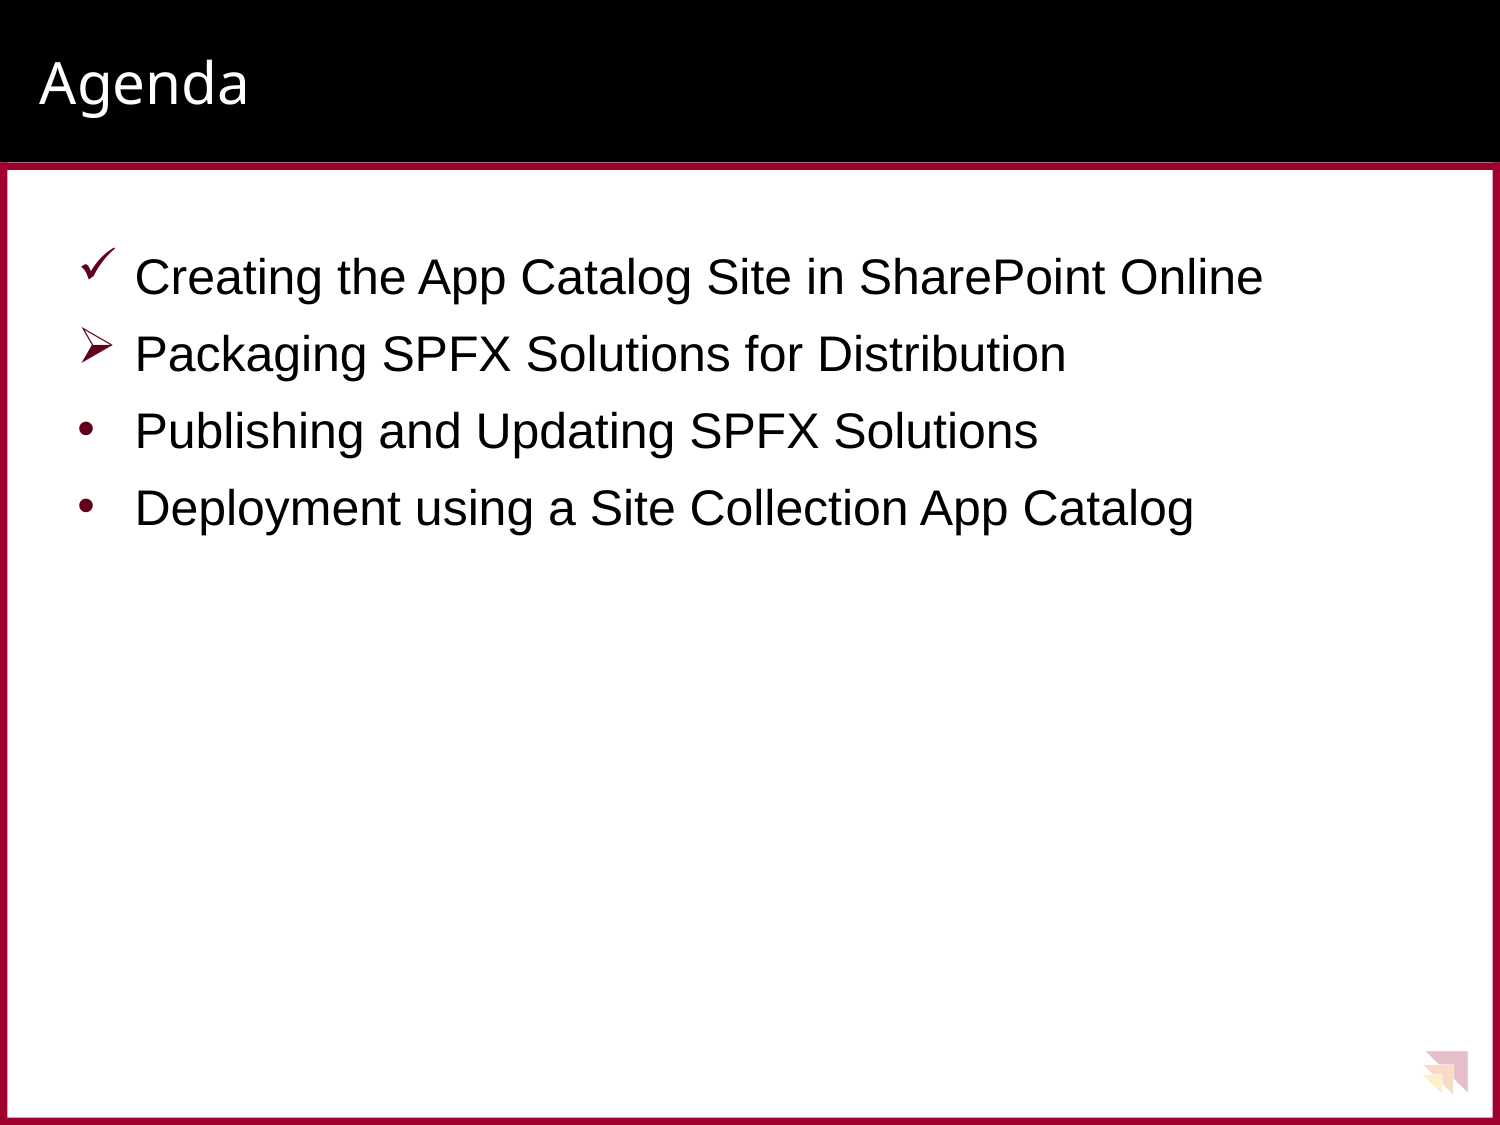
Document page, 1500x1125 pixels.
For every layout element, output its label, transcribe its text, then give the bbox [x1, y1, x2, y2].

list Creating the App Catalog Site in SharePoint Online Packaging SPFX Solutions for Distribution Publishing and Updating SPFX Solutions Deployment using a Site Collection App Catalog [62, 237, 1438, 1088]
title Agenda [24, 12, 1438, 150]
